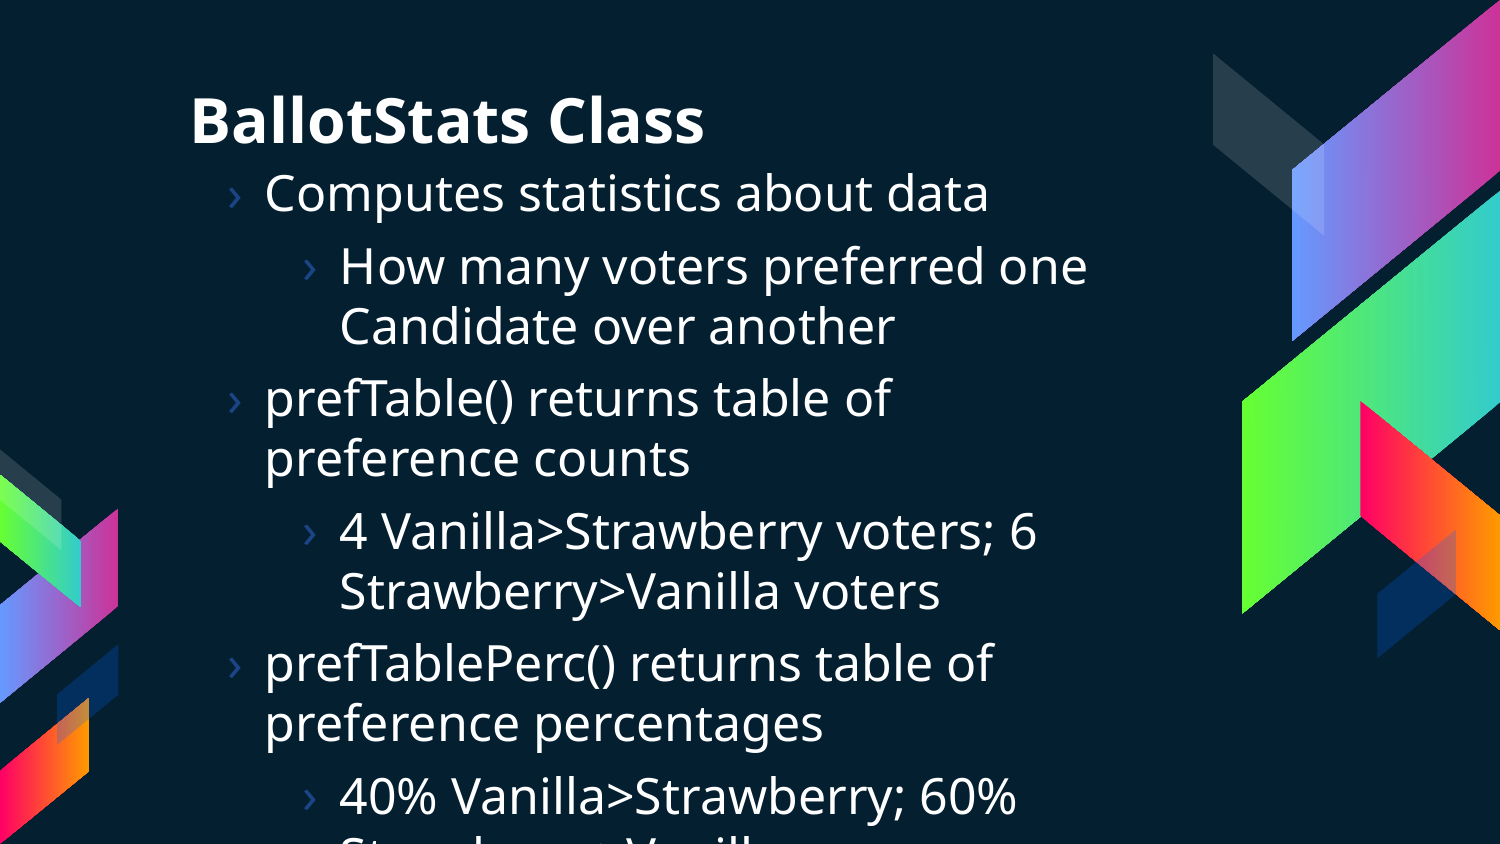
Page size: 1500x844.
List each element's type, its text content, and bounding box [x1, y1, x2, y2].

title BallotStats Class [175, 66, 1155, 146]
list Computes statistics about data How many voters preferred one Candidate over another prefTable() returns table of preference counts 4 Vanilla>Strawberry voters; 6 Strawberry>Vanilla voters prefTablePerc() returns table of preference percentages 40% Vanilla>Strawberry; 60% Strawberry>Vanilla [175, 146, 1155, 601]
